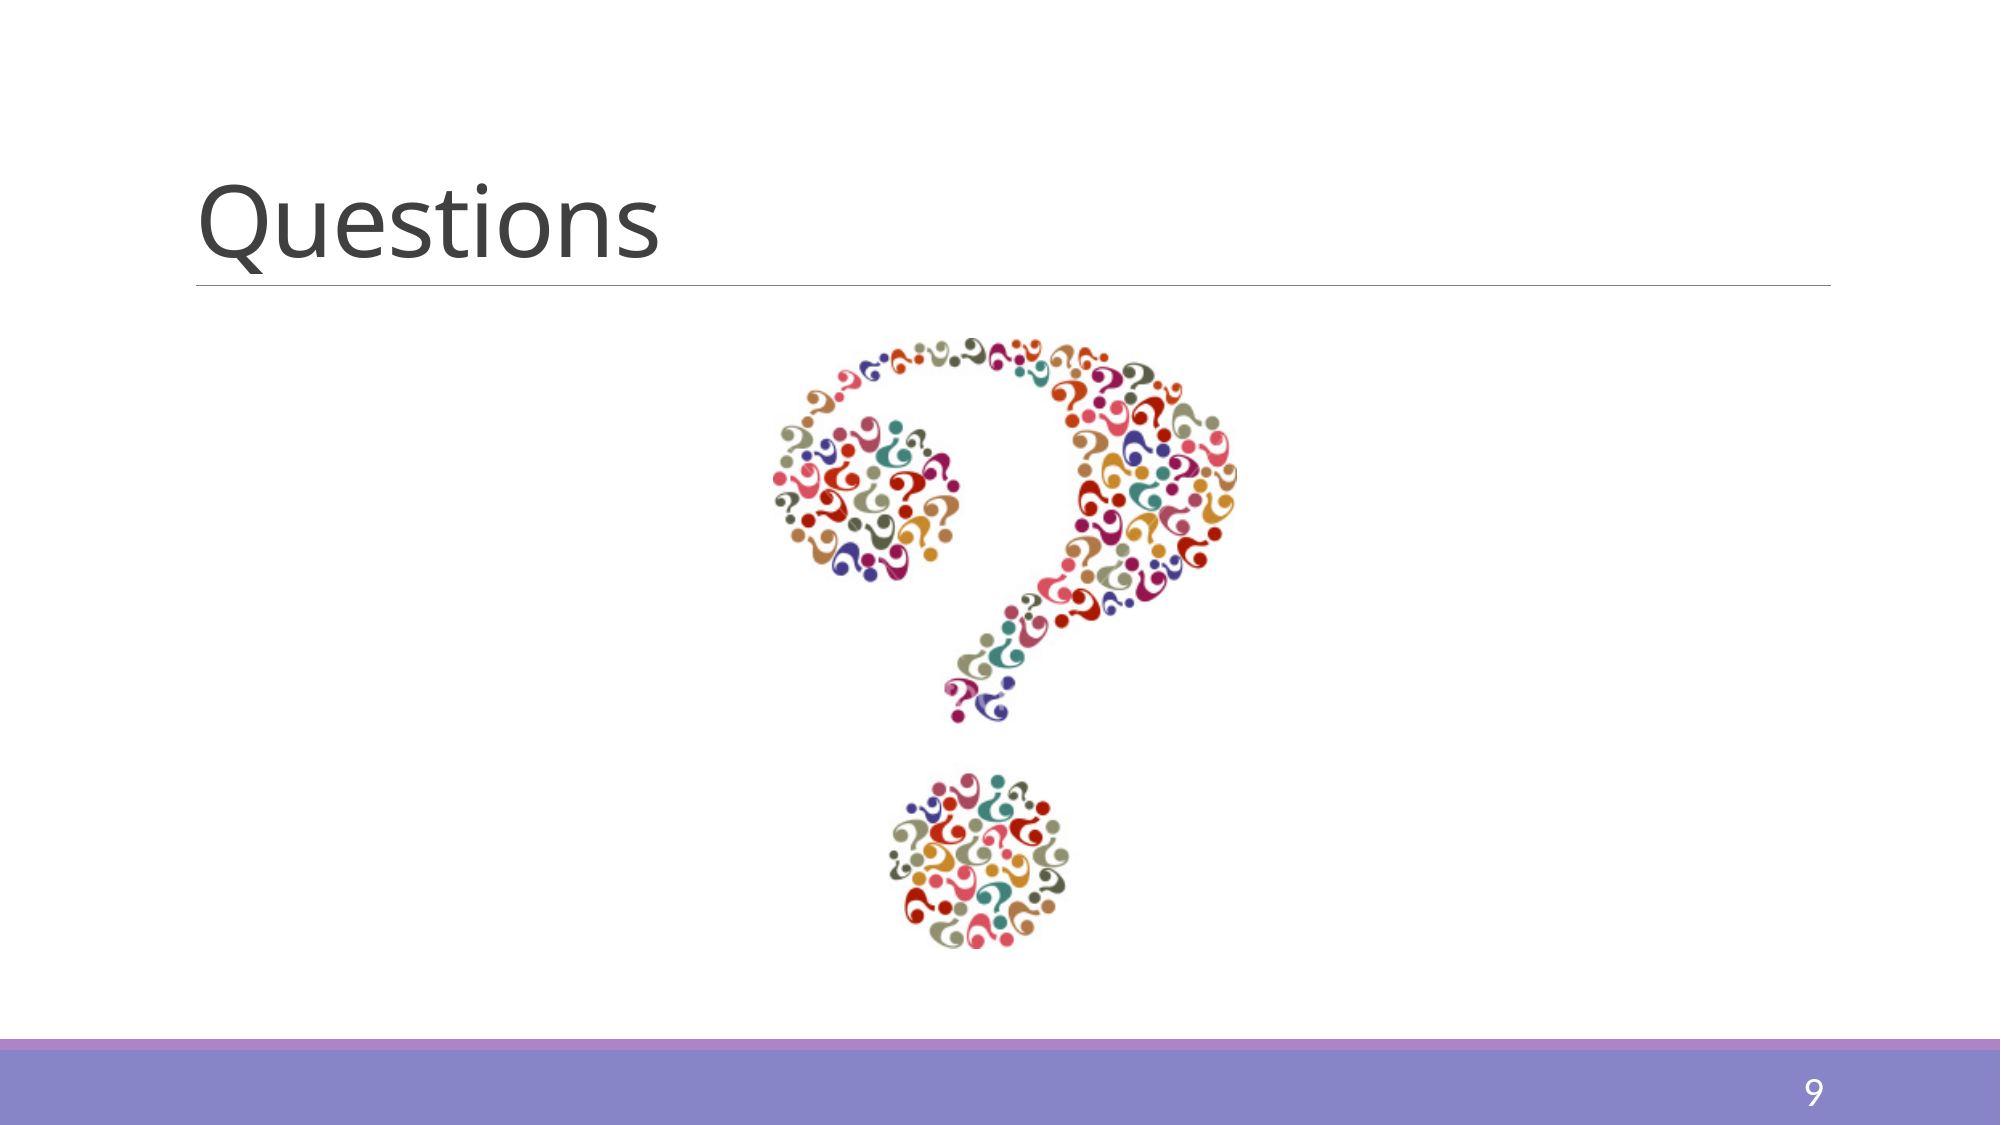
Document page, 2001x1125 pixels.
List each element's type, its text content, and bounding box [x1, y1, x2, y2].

title Questions [180, 47, 1830, 285]
slide_number 9 [1624, 1059, 1840, 1120]
picture [772, 338, 1238, 949]
